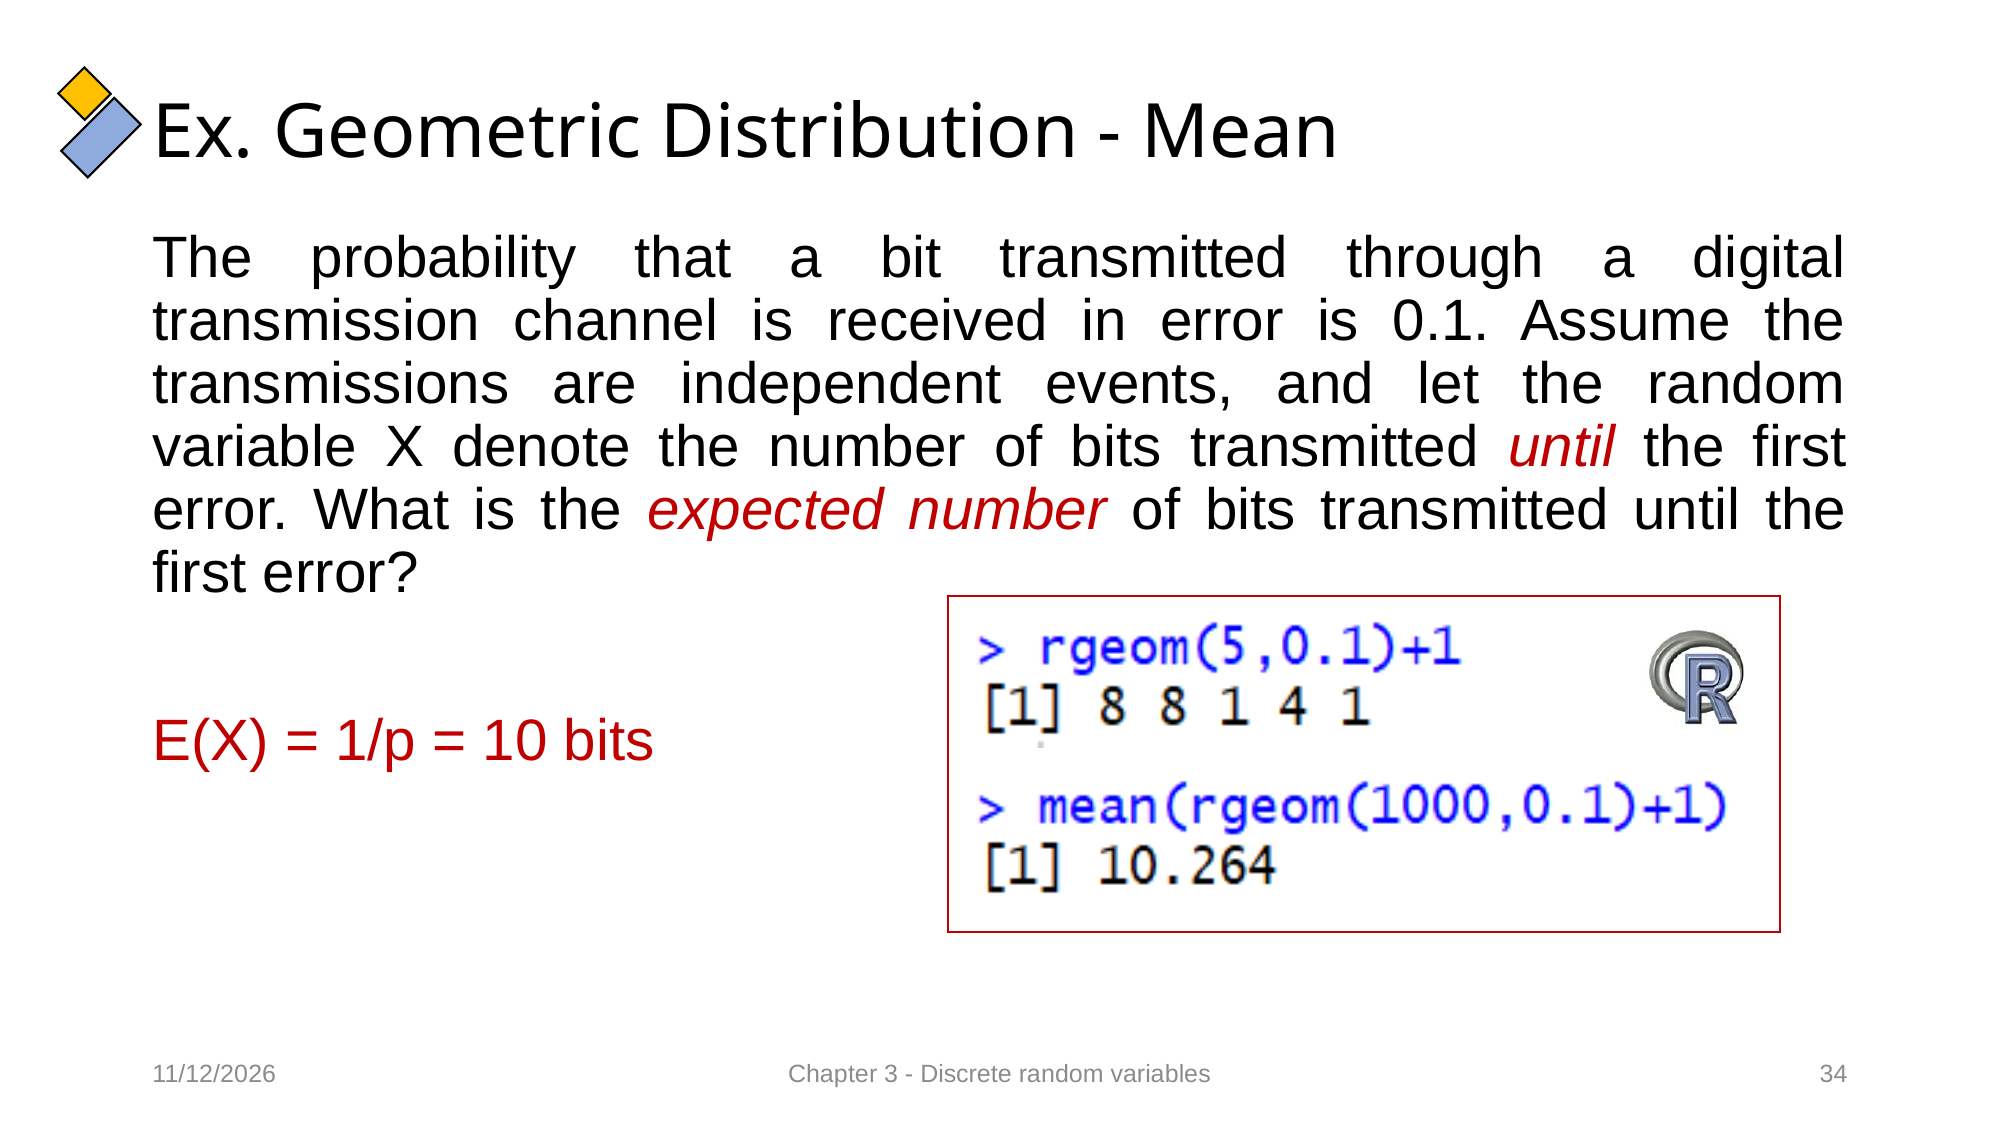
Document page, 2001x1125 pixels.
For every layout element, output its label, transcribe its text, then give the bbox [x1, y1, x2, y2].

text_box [947, 595, 1781, 933]
title Ex. Geometric Distribution - Mean [137, 24, 1863, 220]
slide_number 34 [1412, 1042, 1863, 1103]
list The probability that a bit transmitted through a digital transmission channel is received in error is 0.1. Assume the transmissions are independent events, and let the random variable X denote the number of bits transmitted until the first error. What is the expected number of bits transmitted until the first error? E(X) = 1/p = 10 bits [137, 220, 1863, 934]
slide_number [137, 1042, 588, 1103]
footer Chapter 3 - Discrete random variables [662, 1042, 1338, 1103]
